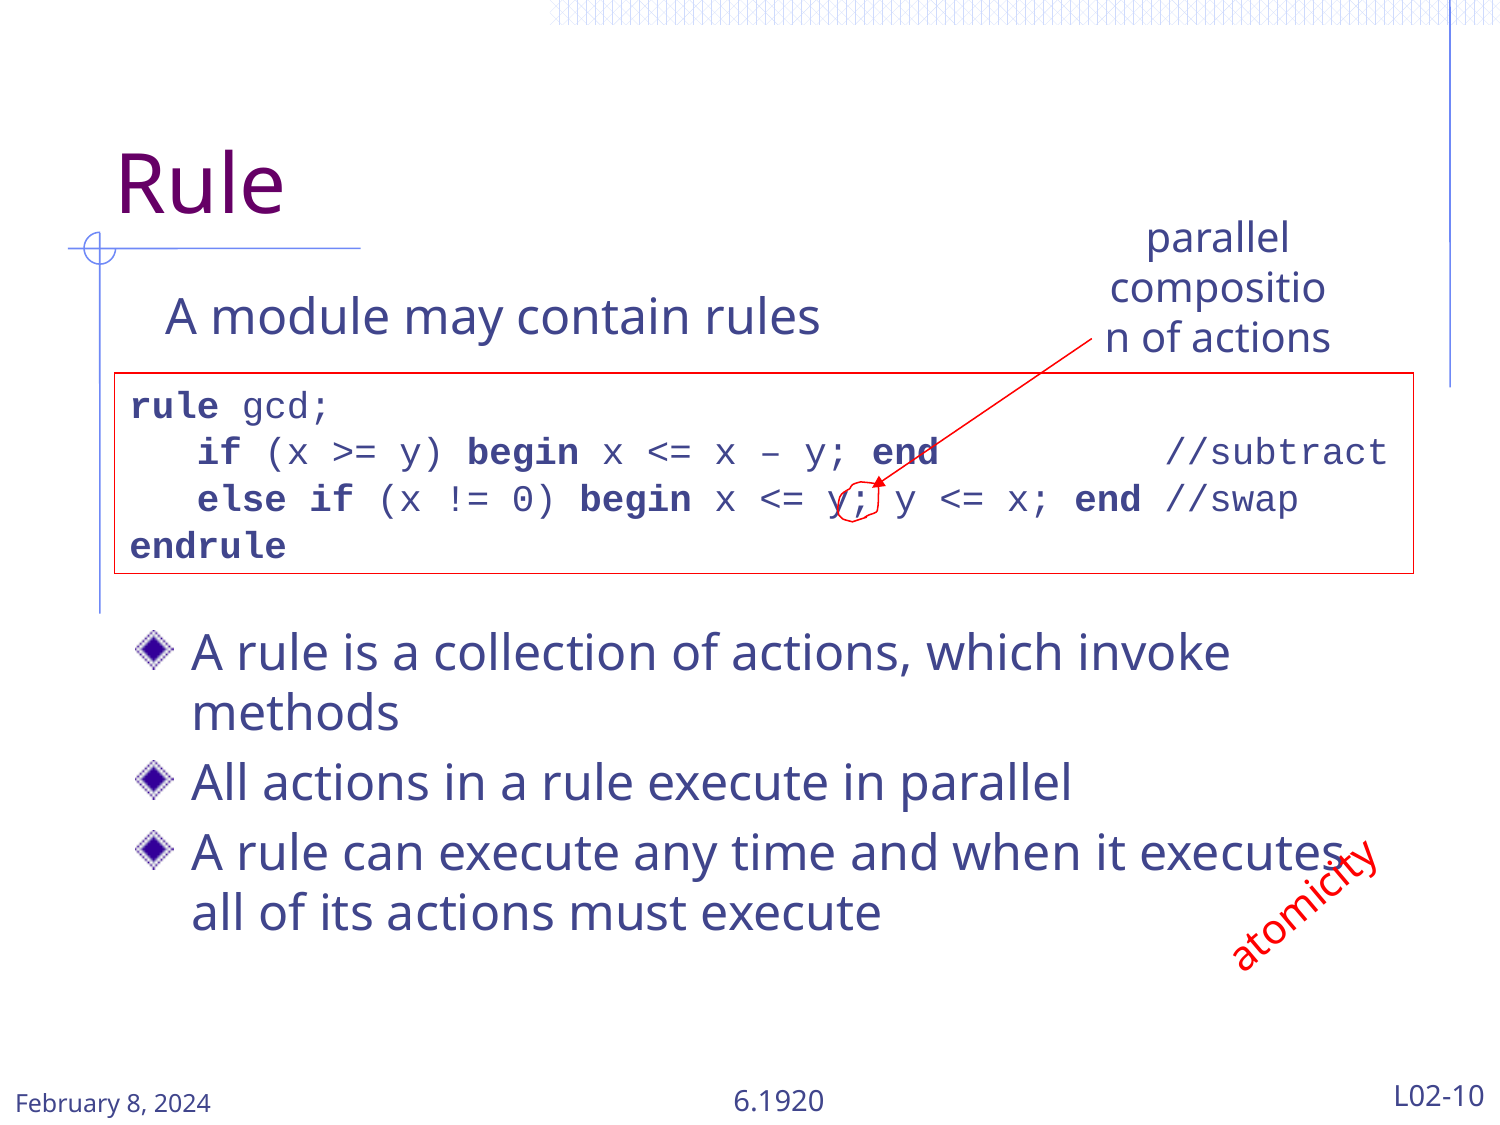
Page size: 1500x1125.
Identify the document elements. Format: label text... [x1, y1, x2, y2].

picture [135, 630, 174, 670]
picture [135, 760, 174, 800]
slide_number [0, 1049, 313, 1125]
text_box A module may contain rules [150, 277, 832, 353]
title Rule [99, 49, 1376, 238]
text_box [837, 202, 1349, 523]
text_box atomicity [1200, 810, 1403, 996]
picture [135, 830, 174, 870]
list A rule is a collection of actions, which invoke methods All actions in a rule execute in parallel A rule can execute any time and when it executes all of its actions must execute [120, 612, 1396, 948]
slide_number L02-10 [1187, 1049, 1500, 1125]
text_box rule gcd; if (x >= y) begin x <= x – y; end //subtract else if (x != 0) begin x <= y; y <= x; end //swap endrule [114, 373, 1414, 574]
footer 6.1920 [508, 1049, 1051, 1125]
